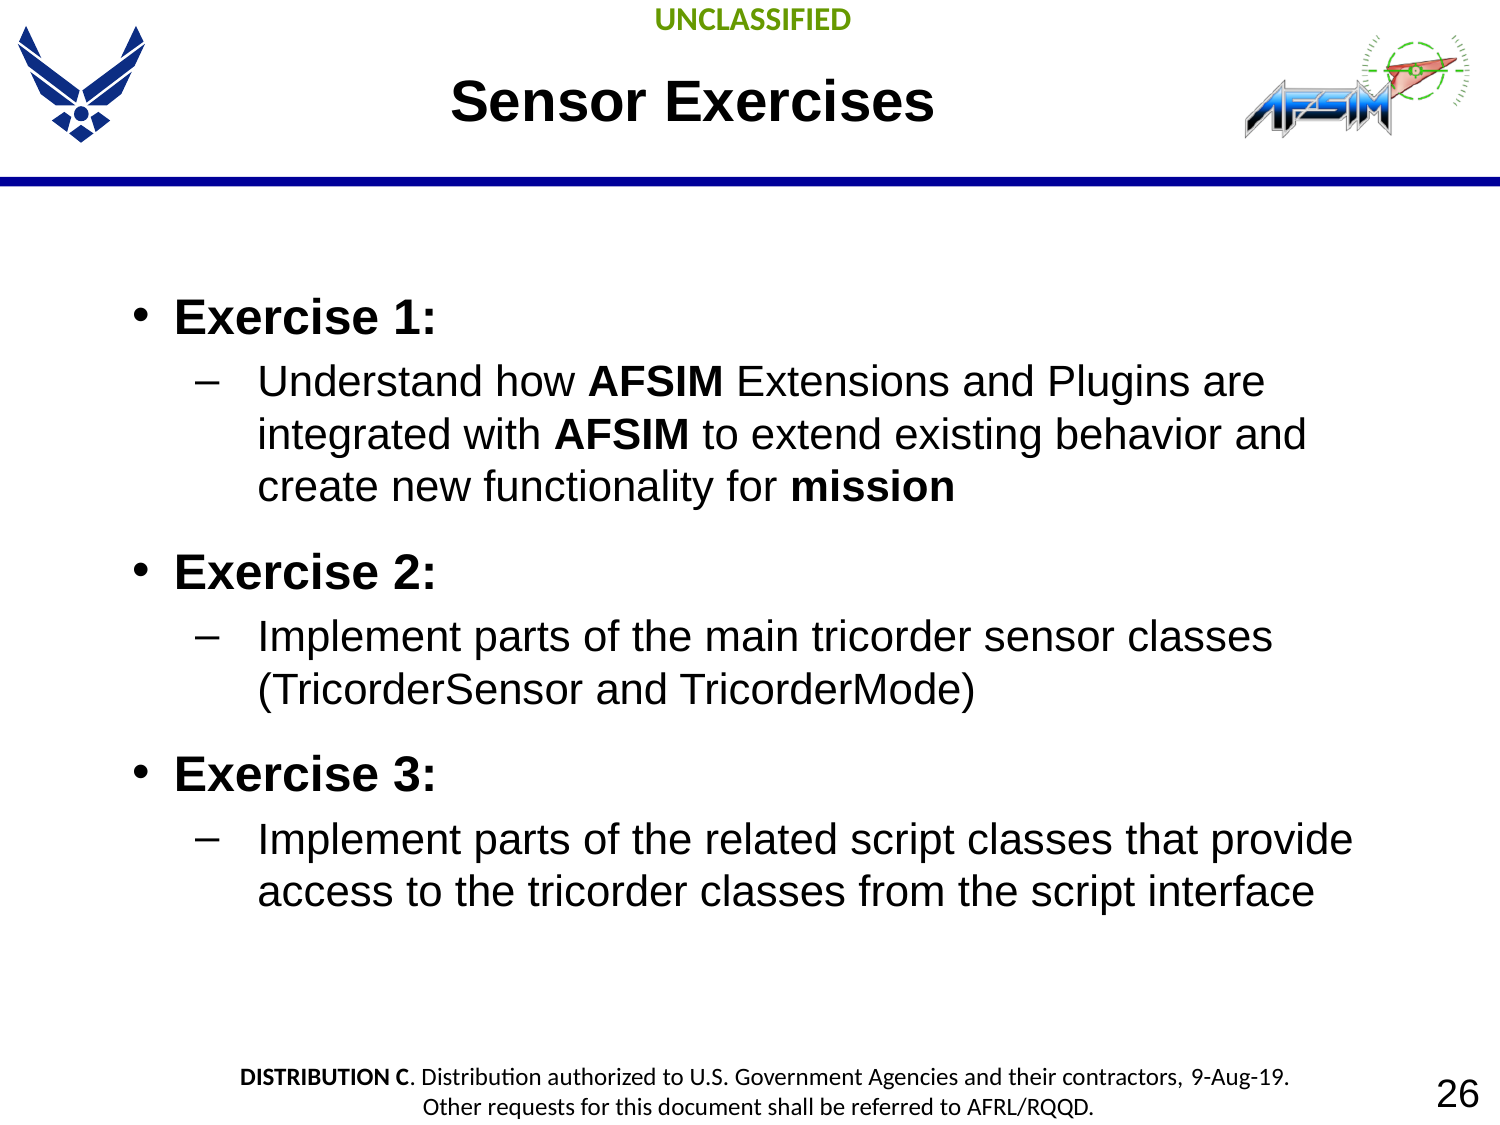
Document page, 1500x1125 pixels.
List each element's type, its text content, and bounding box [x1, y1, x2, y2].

picture [1238, 22, 1483, 147]
title Sensor Exercises [150, 4, 1238, 193]
list Exercise 1: Understand how AFSIM Extensions and Plugins are integrated with AFSIM to extend existing behavior and create new functionality for mission Exercise 2: Implement parts of the main tricorder sensor classes (TricorderSensor and TricorderMode) Exercise 3: Implement parts of the related script classes that provide access to the tricorder classes from the script interface [75, 262, 1425, 1005]
